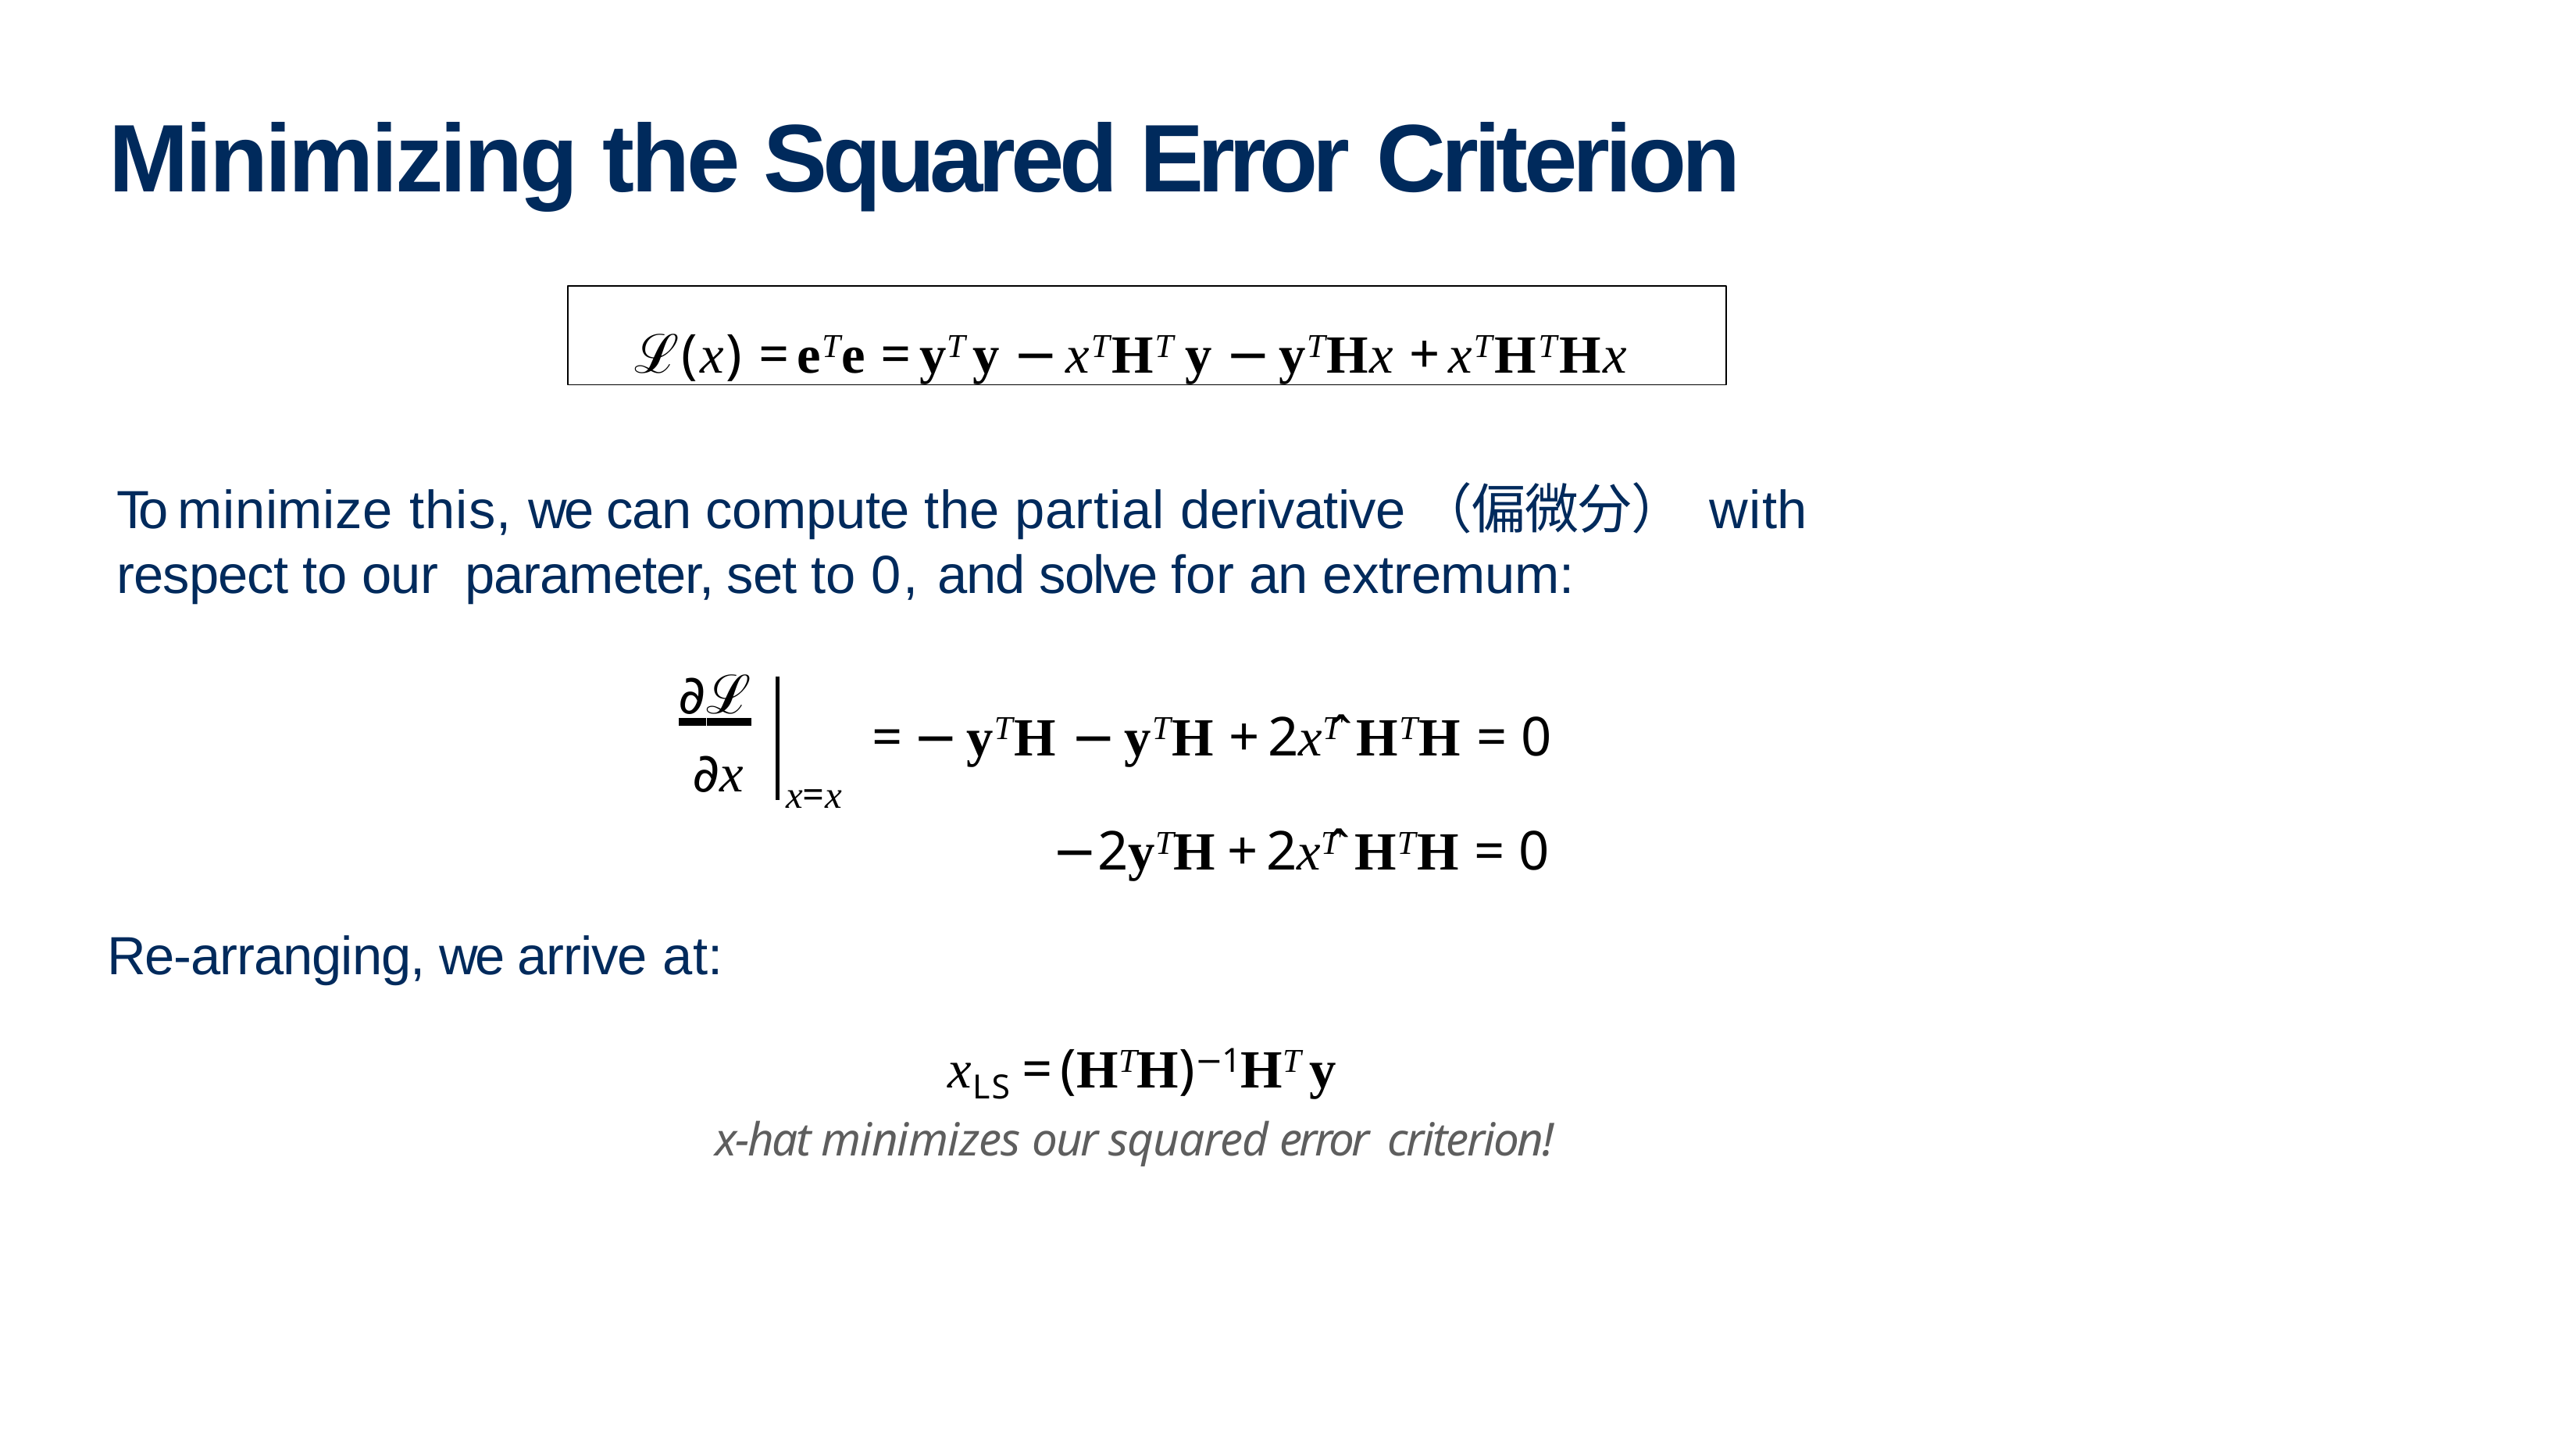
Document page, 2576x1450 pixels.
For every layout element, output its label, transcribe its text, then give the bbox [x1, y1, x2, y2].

text_box Re-arranging, we arrive at: xLS = (HTH)−1HT y x-hat minimizes our squared error criterion! [104, 918, 1585, 1165]
text_box x=x [784, 769, 848, 816]
text_box ℒ(x) = eTe = yT y − xTHT y − yTHx + xTHTHx [567, 285, 1727, 385]
title Minimizing the Squared Error Criterion [107, 93, 1742, 338]
text_box = − yTH − yTH + 2xT̂ HTH = 0 −2yTH + 2xT̂ HTH = 0 [862, 696, 1556, 882]
text_box To minimize this, we can compute the partial derivative（偏微分） with respect to our parameter, set to 0, and solve for an extremum: [115, 473, 1882, 604]
text_box ∂ℒ ∂x [676, 645, 757, 803]
